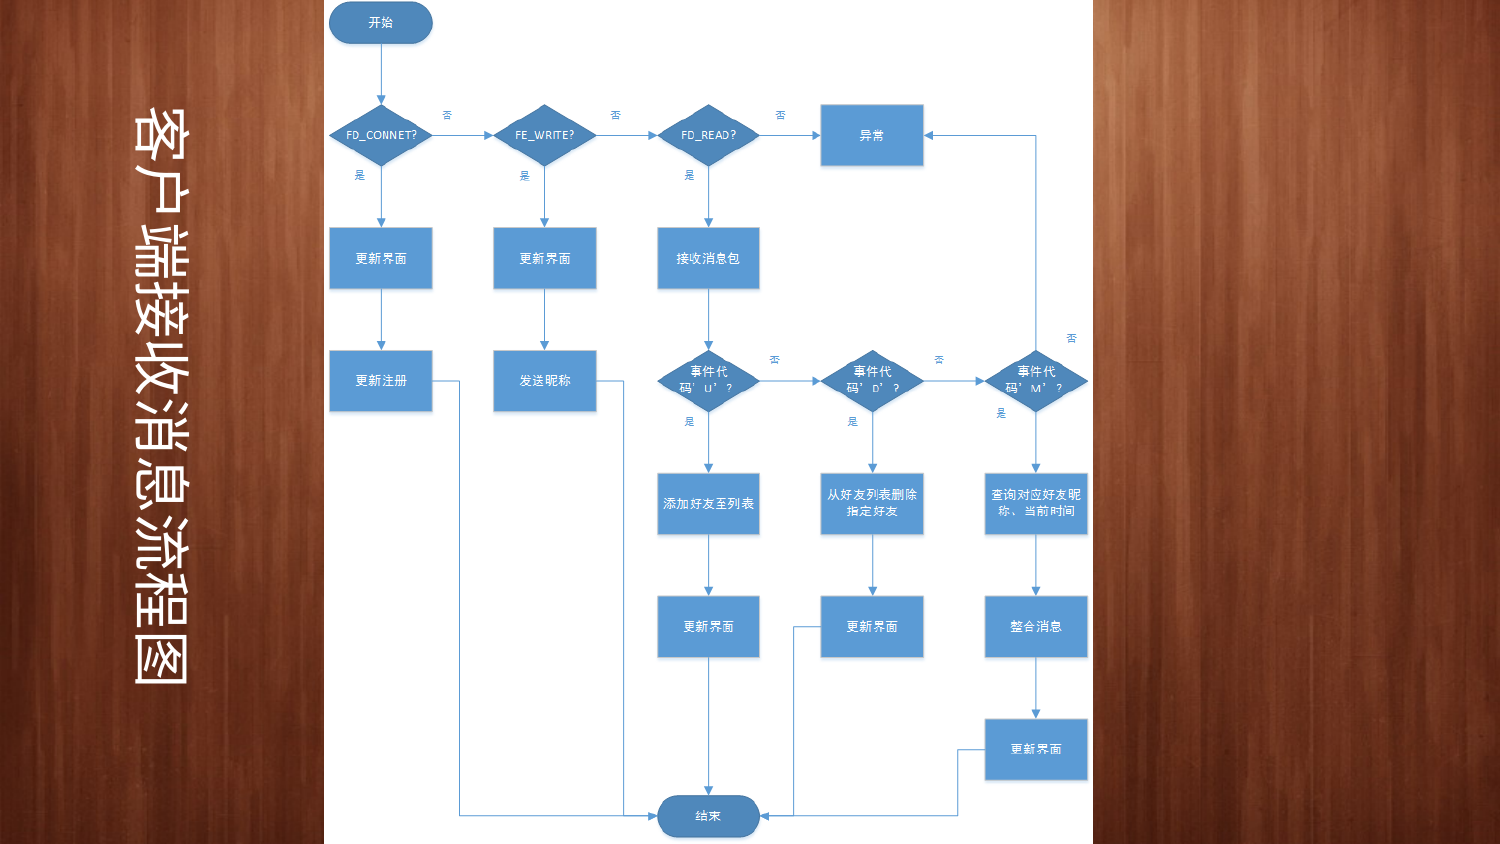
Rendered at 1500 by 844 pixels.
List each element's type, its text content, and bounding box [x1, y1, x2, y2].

text_box 客户端接收消息流程图 [105, 91, 207, 706]
picture [0, 0, 1500, 844]
